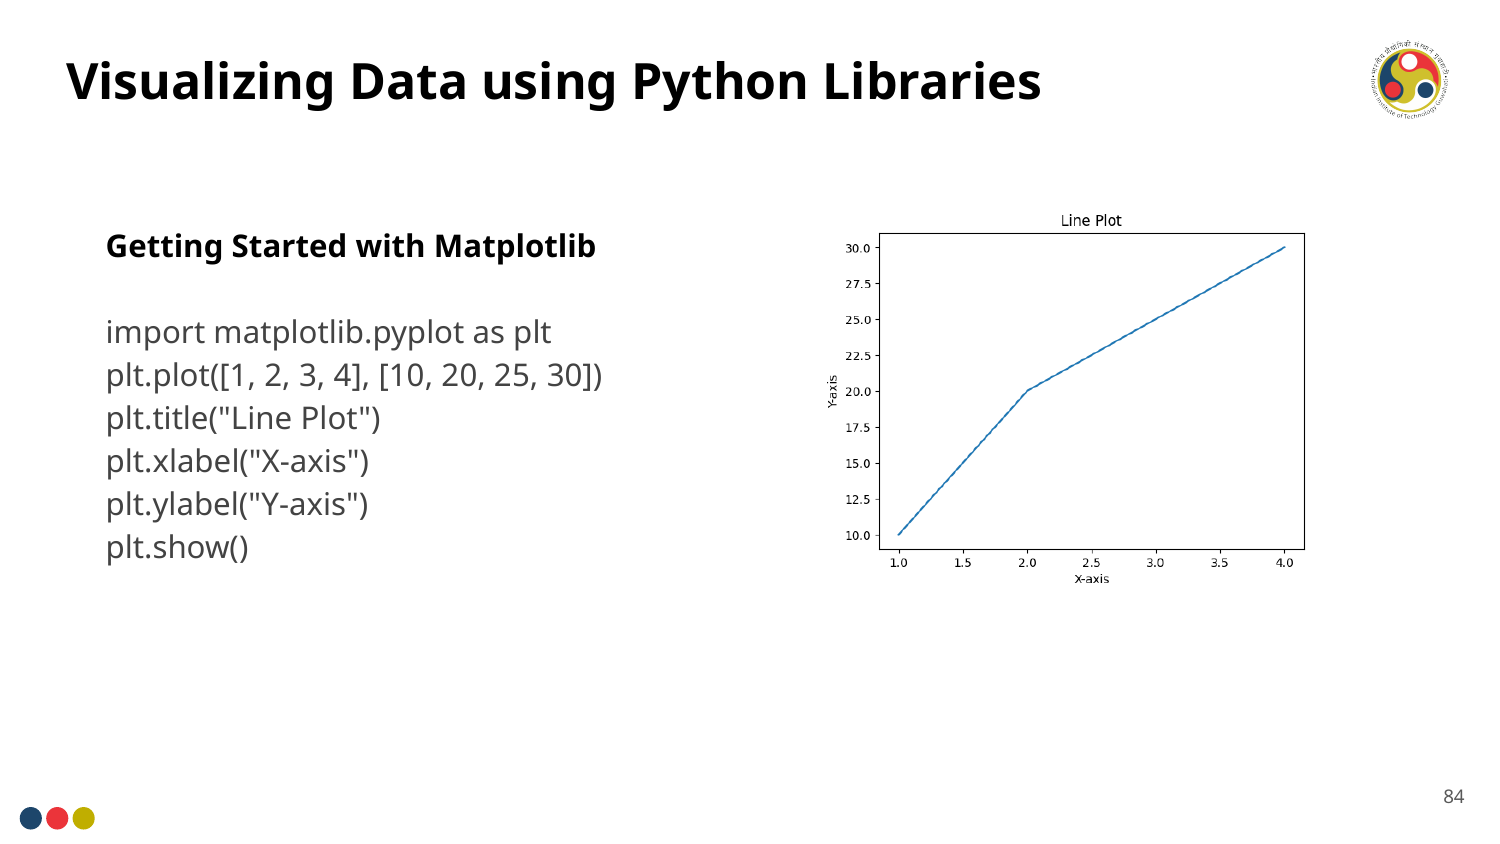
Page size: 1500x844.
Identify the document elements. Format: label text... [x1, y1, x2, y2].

list Getting Started with Matplotlib import matplotlib.pyplot as plt plt.plot([1, 2, 3, 4], [10, 20, 25, 30]) plt.title("Line Plot") plt.xlabel("X-axis") plt.ylabel("Y-axis") plt.show() [68, 205, 768, 671]
slide_number 84 [1389, 764, 1480, 830]
title Visualizing Data using Python Libraries [51, 33, 1449, 126]
picture [819, 204, 1312, 594]
